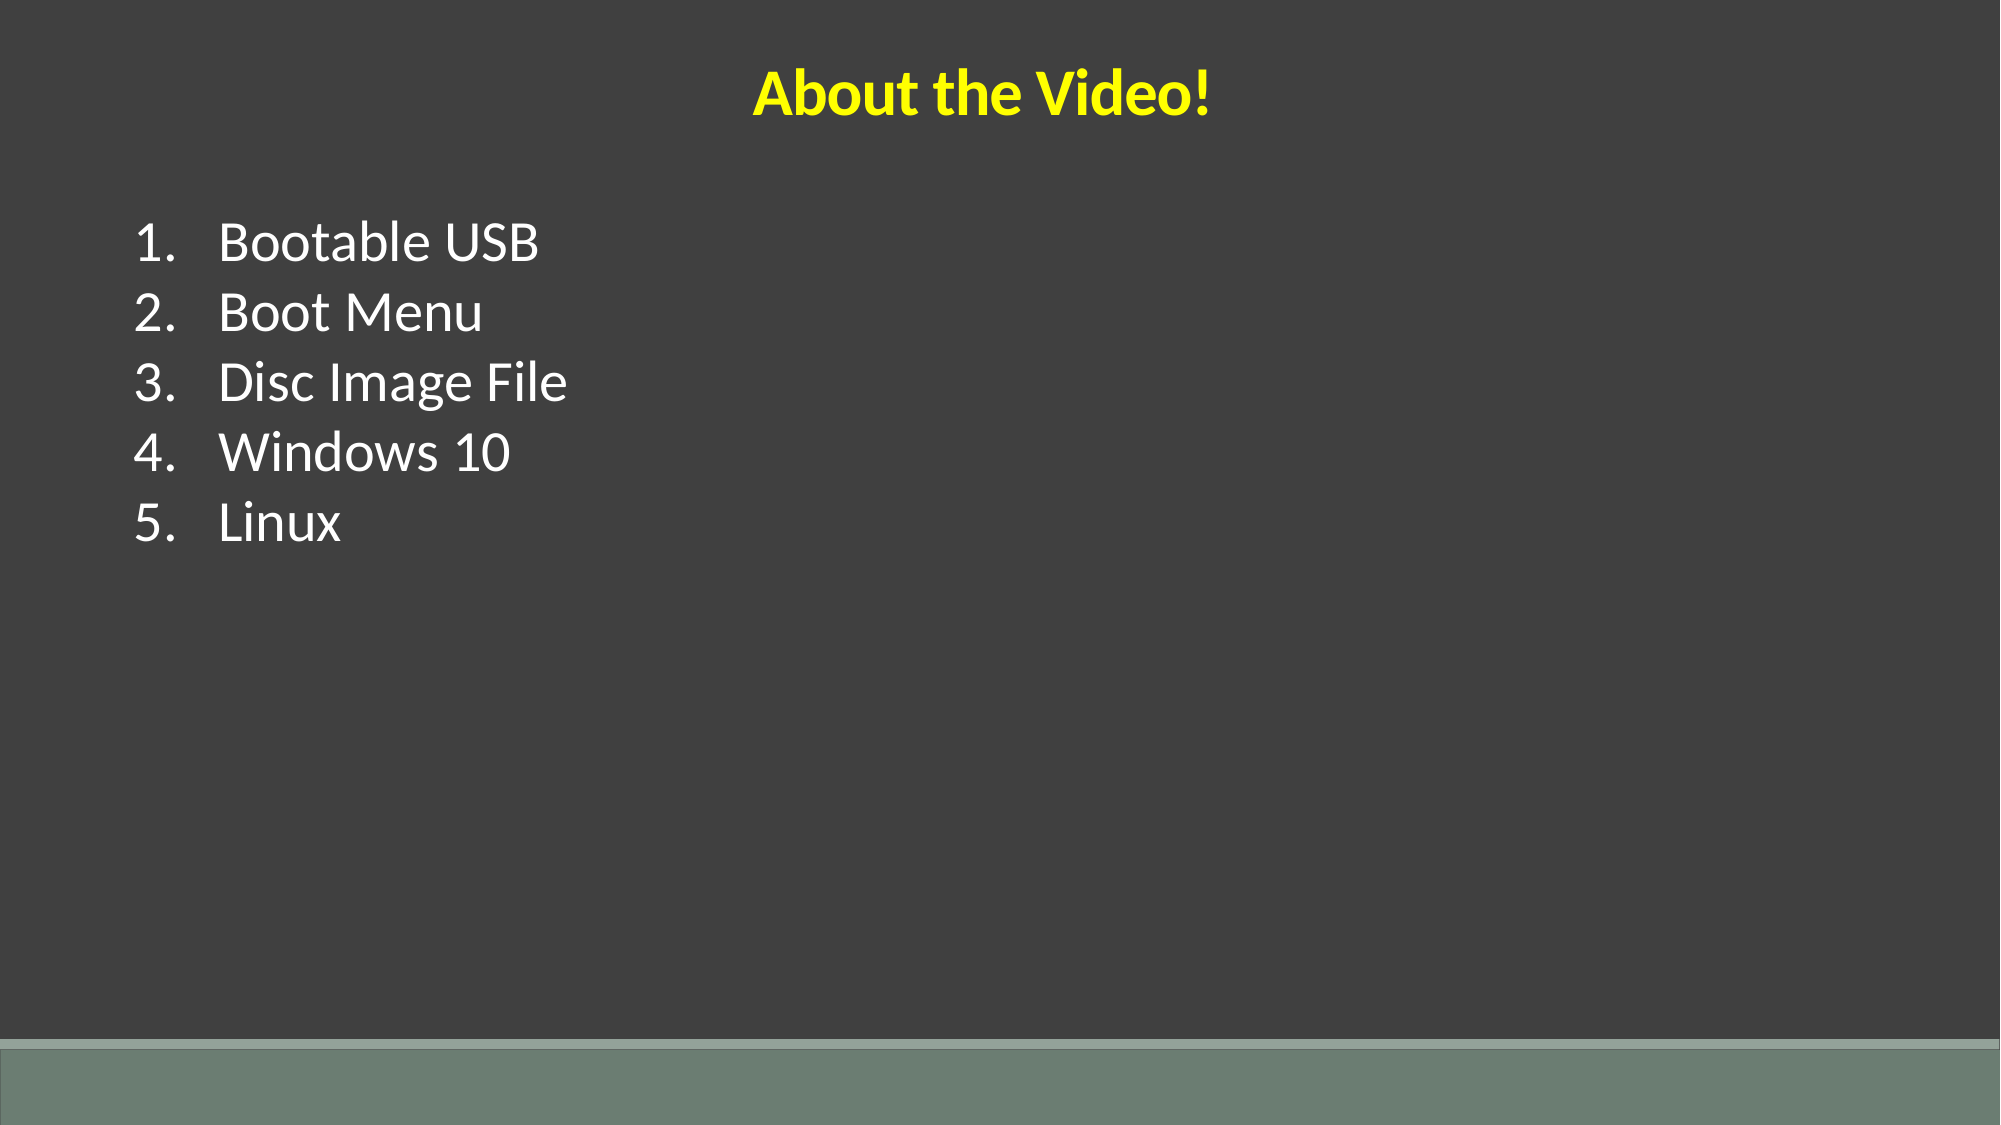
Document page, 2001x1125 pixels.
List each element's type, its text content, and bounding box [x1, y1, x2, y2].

text_box Bootable USB Boot Menu Disc Image File Windows 10 Linux [119, 195, 584, 630]
text_box About the Video! [737, 74, 1947, 137]
